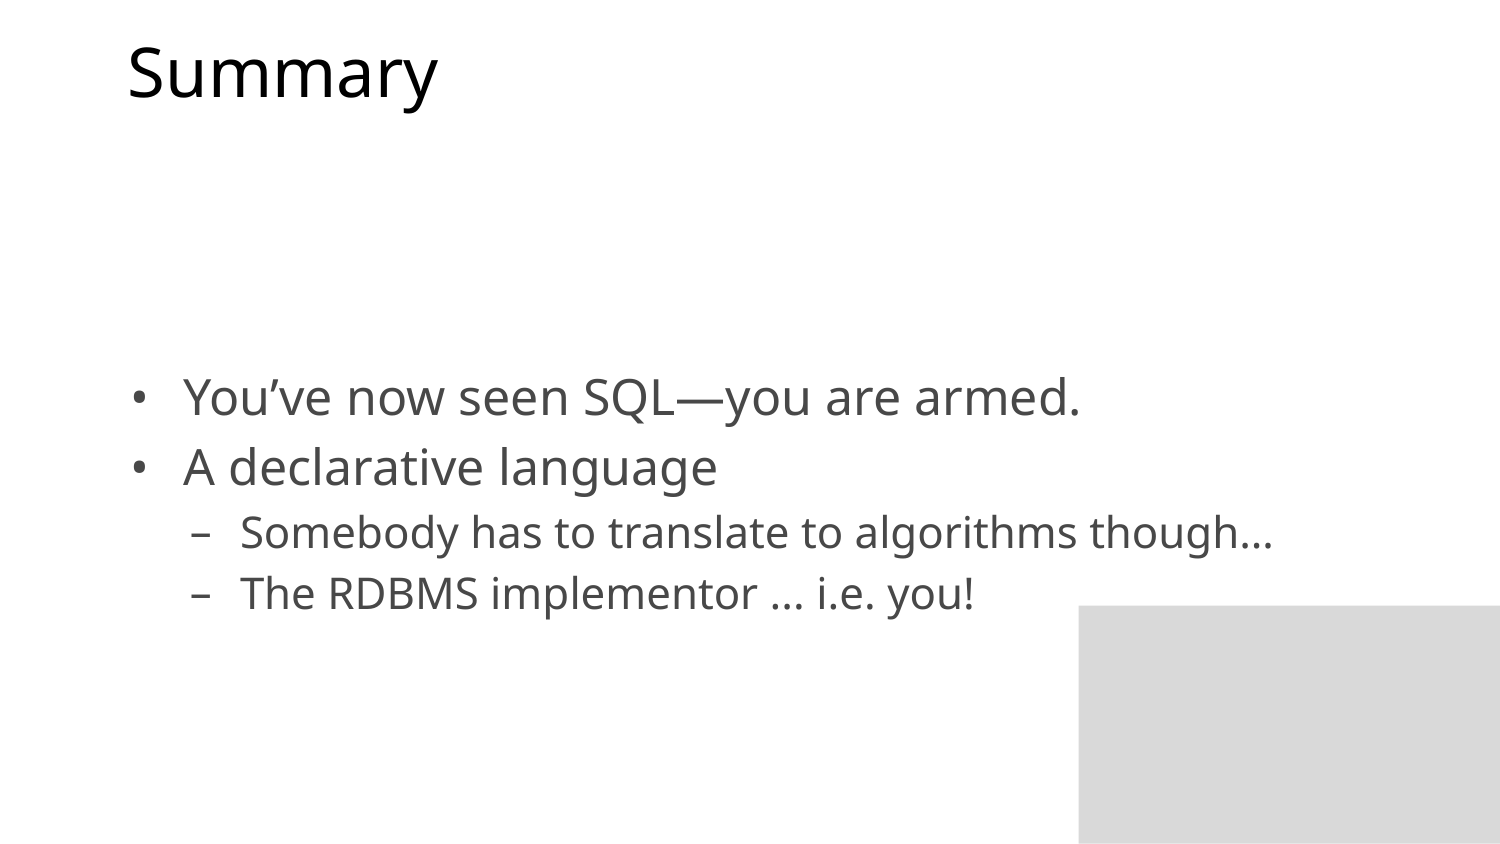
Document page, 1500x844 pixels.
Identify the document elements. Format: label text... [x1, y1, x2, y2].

title Summary [112, 0, 1388, 141]
list You’ve now seen SQL—you are armed. A declarative language Somebody has to translate to algorithms though… The RDBMS implementor ... i.e. you! [112, 178, 1388, 807]
